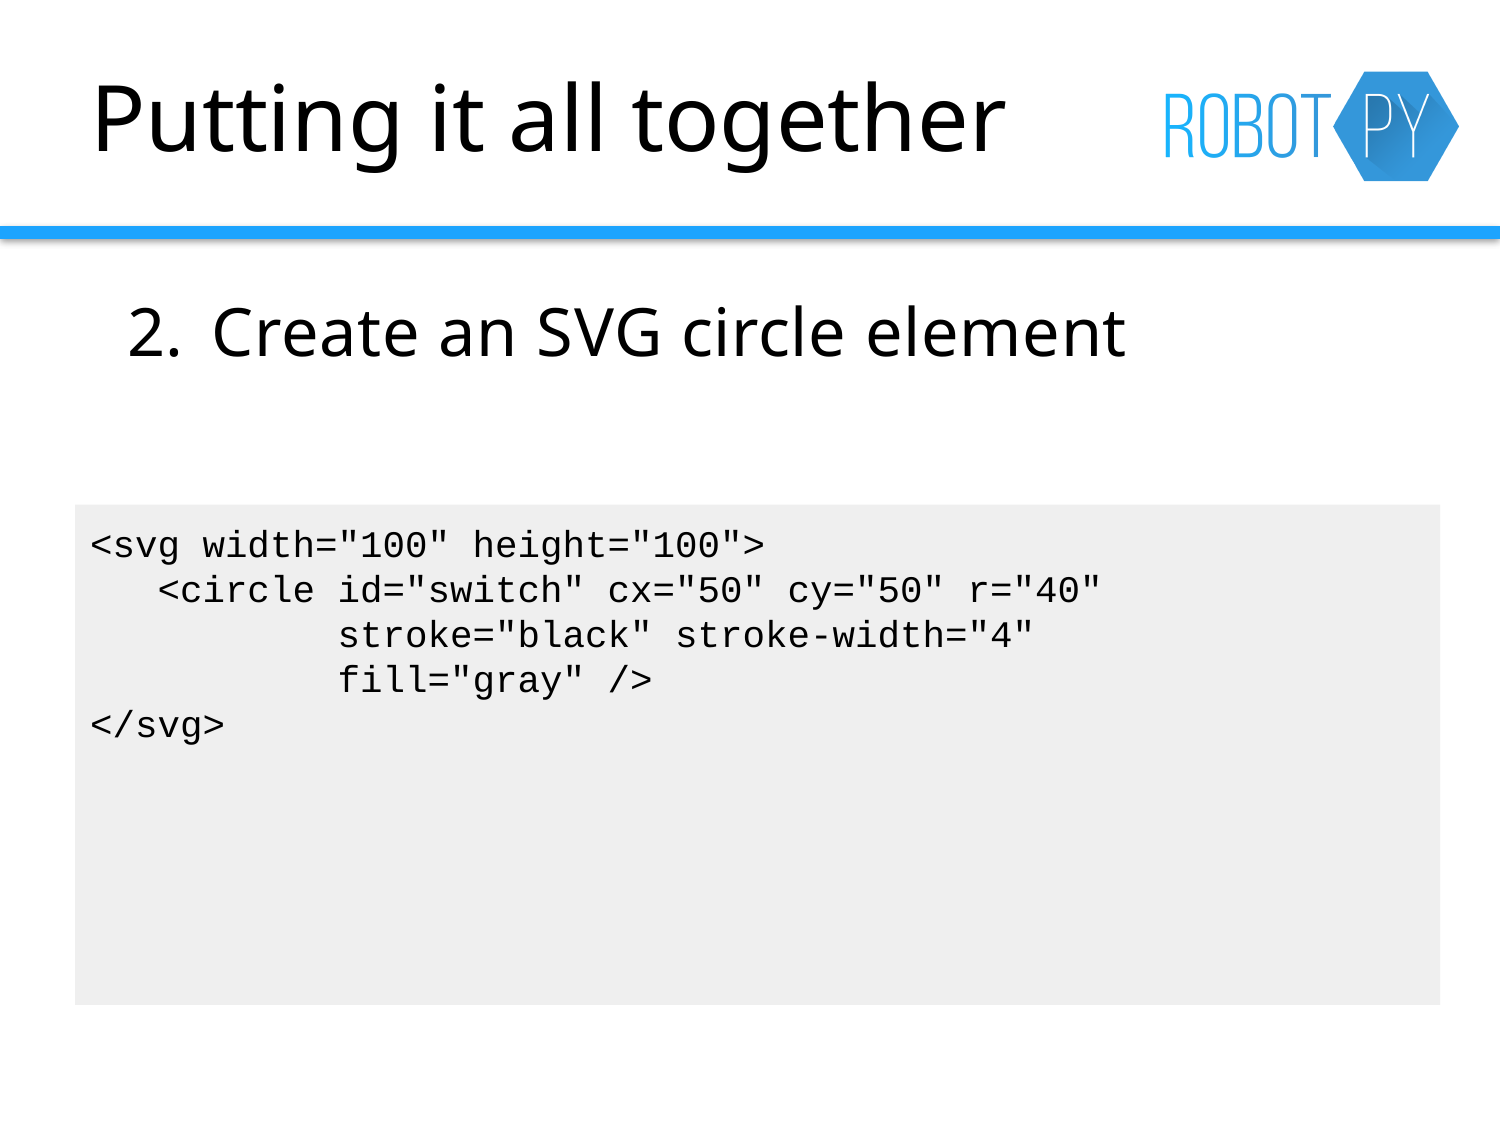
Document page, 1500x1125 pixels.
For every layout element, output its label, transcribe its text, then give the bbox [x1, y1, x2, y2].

list Create an SVG circle element [75, 262, 1425, 504]
title Putting it all together [75, 45, 1123, 233]
picture [1123, 45, 1500, 212]
text_box <svg width="100" height="100"> <circle id="switch" cx="50" cy="50" r="40" stroke="black" stroke-width="4" fill="gray" /> </svg> [75, 504, 1441, 1005]
